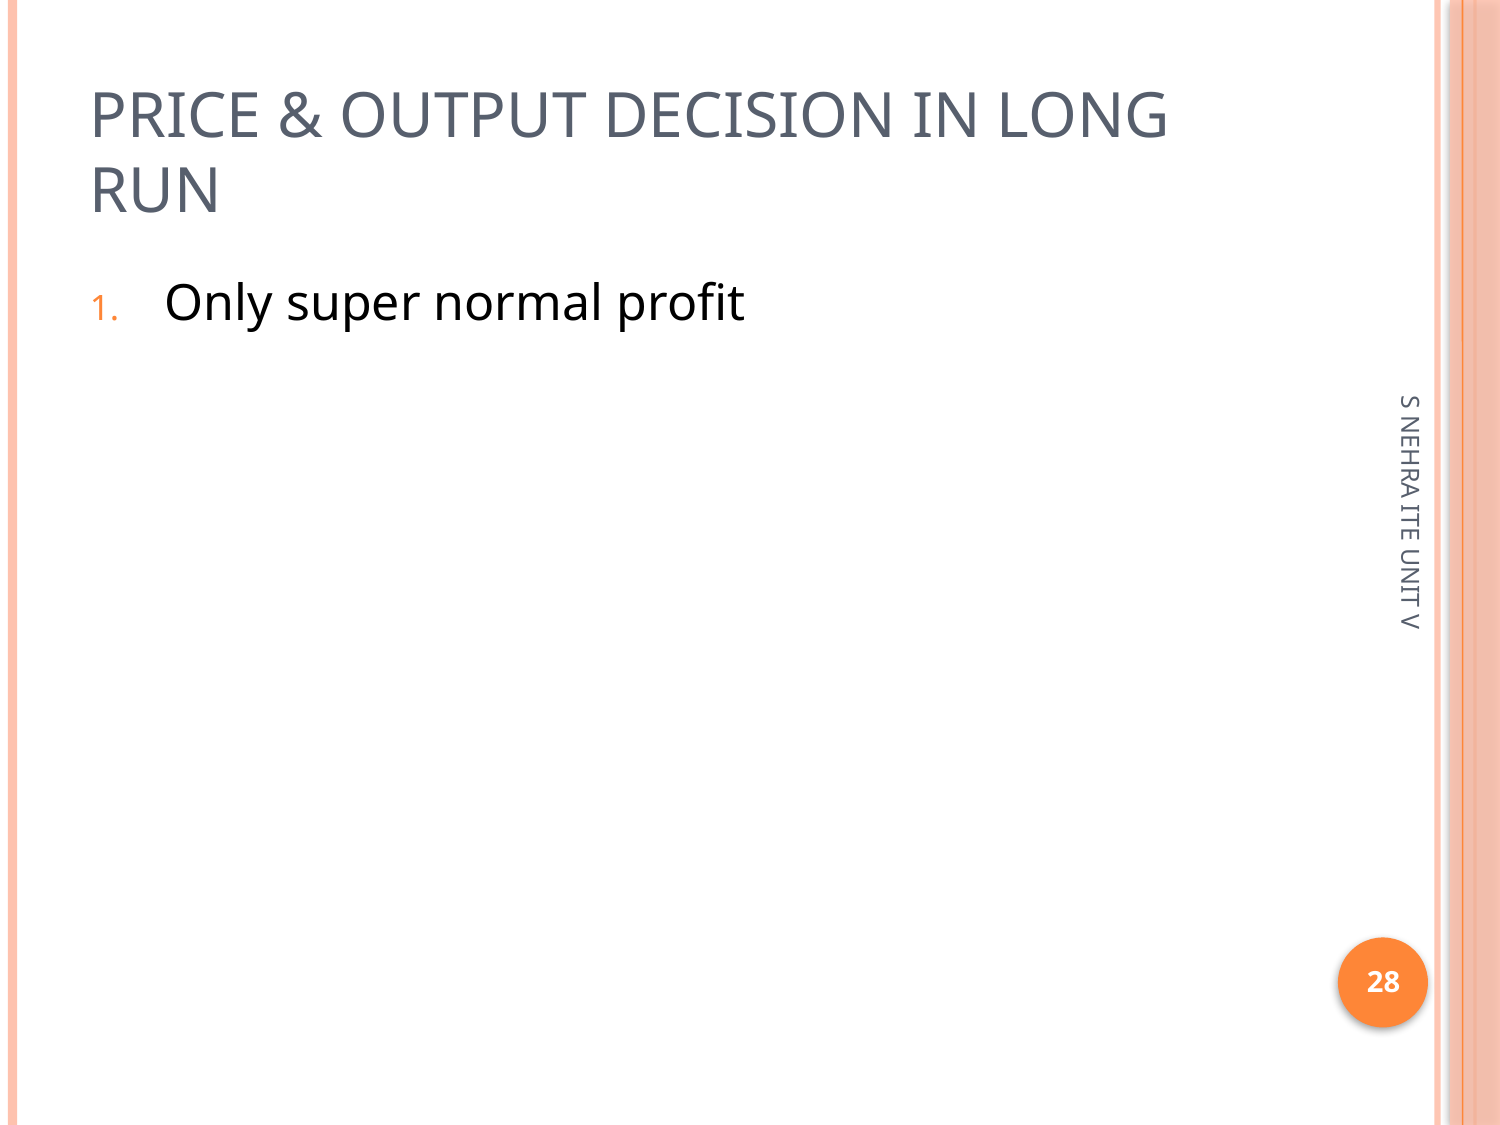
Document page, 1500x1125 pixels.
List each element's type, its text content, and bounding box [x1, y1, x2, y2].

list Only super normal profit [75, 262, 1300, 1062]
footer S NEHRA ITE UNIT V [1379, 380, 1440, 906]
slide_number 28 [1333, 940, 1434, 1027]
title Price & output decision in long run [75, 45, 1300, 233]
